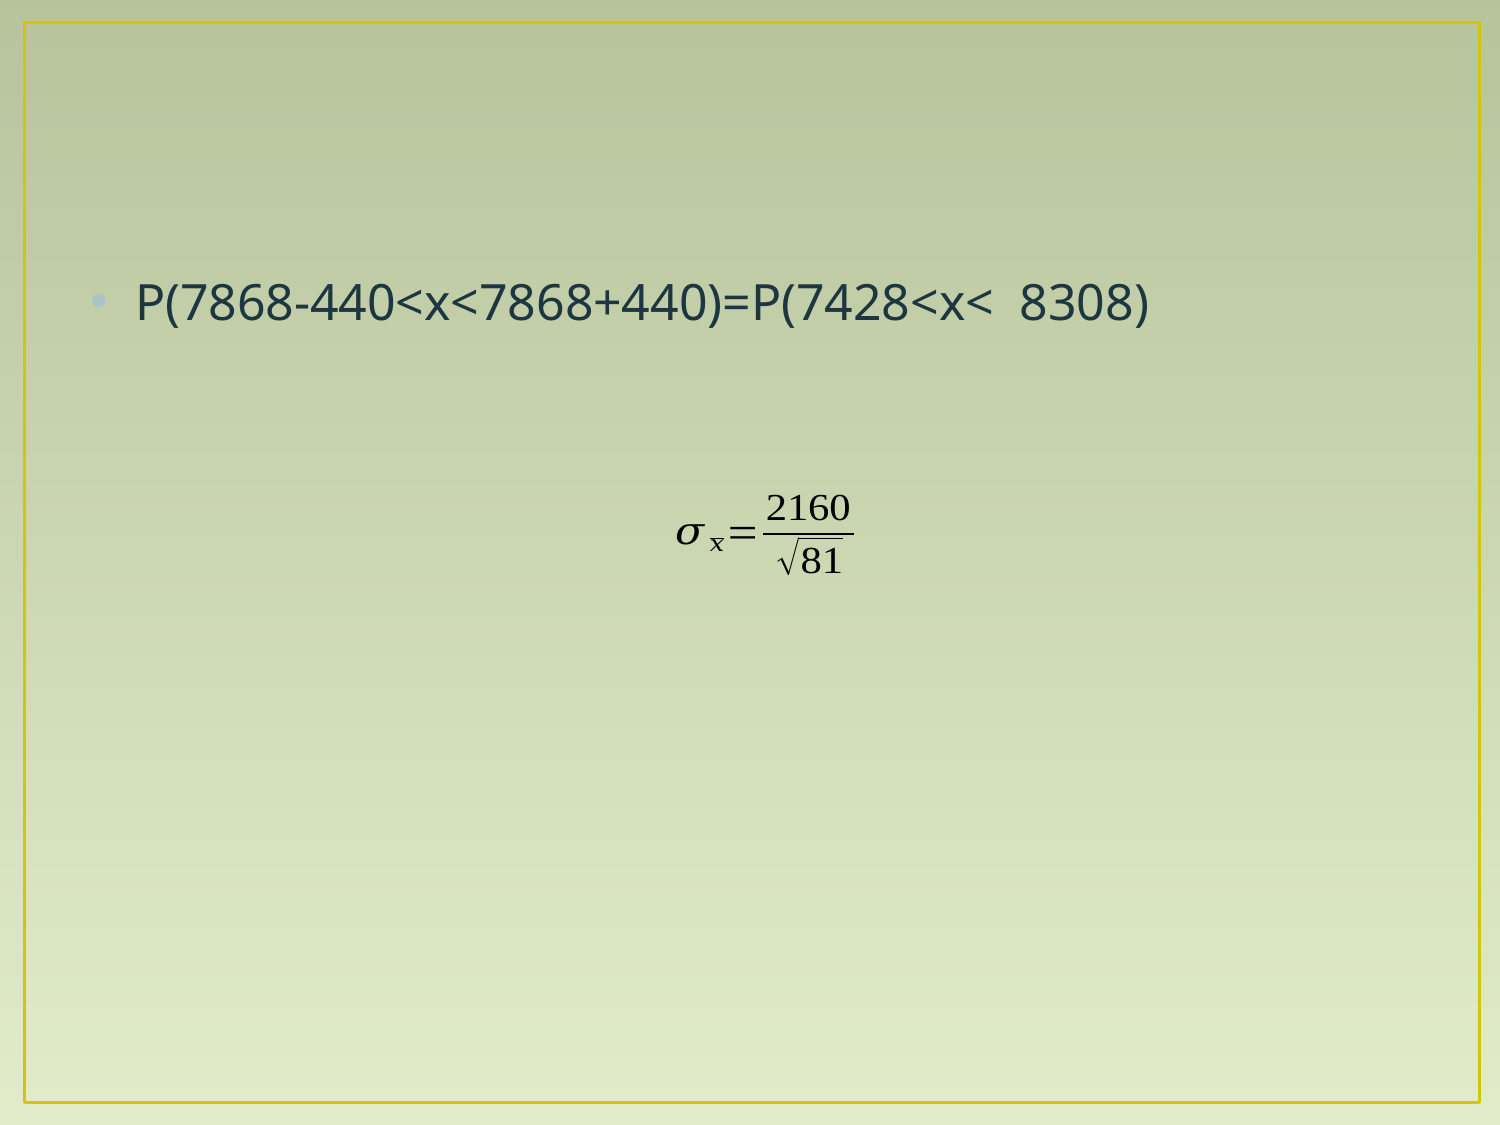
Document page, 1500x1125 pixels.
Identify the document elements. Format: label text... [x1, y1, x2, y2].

list P(7868-440<x<7868+440)=P(7428<x< 8308) [75, 262, 1425, 1005]
